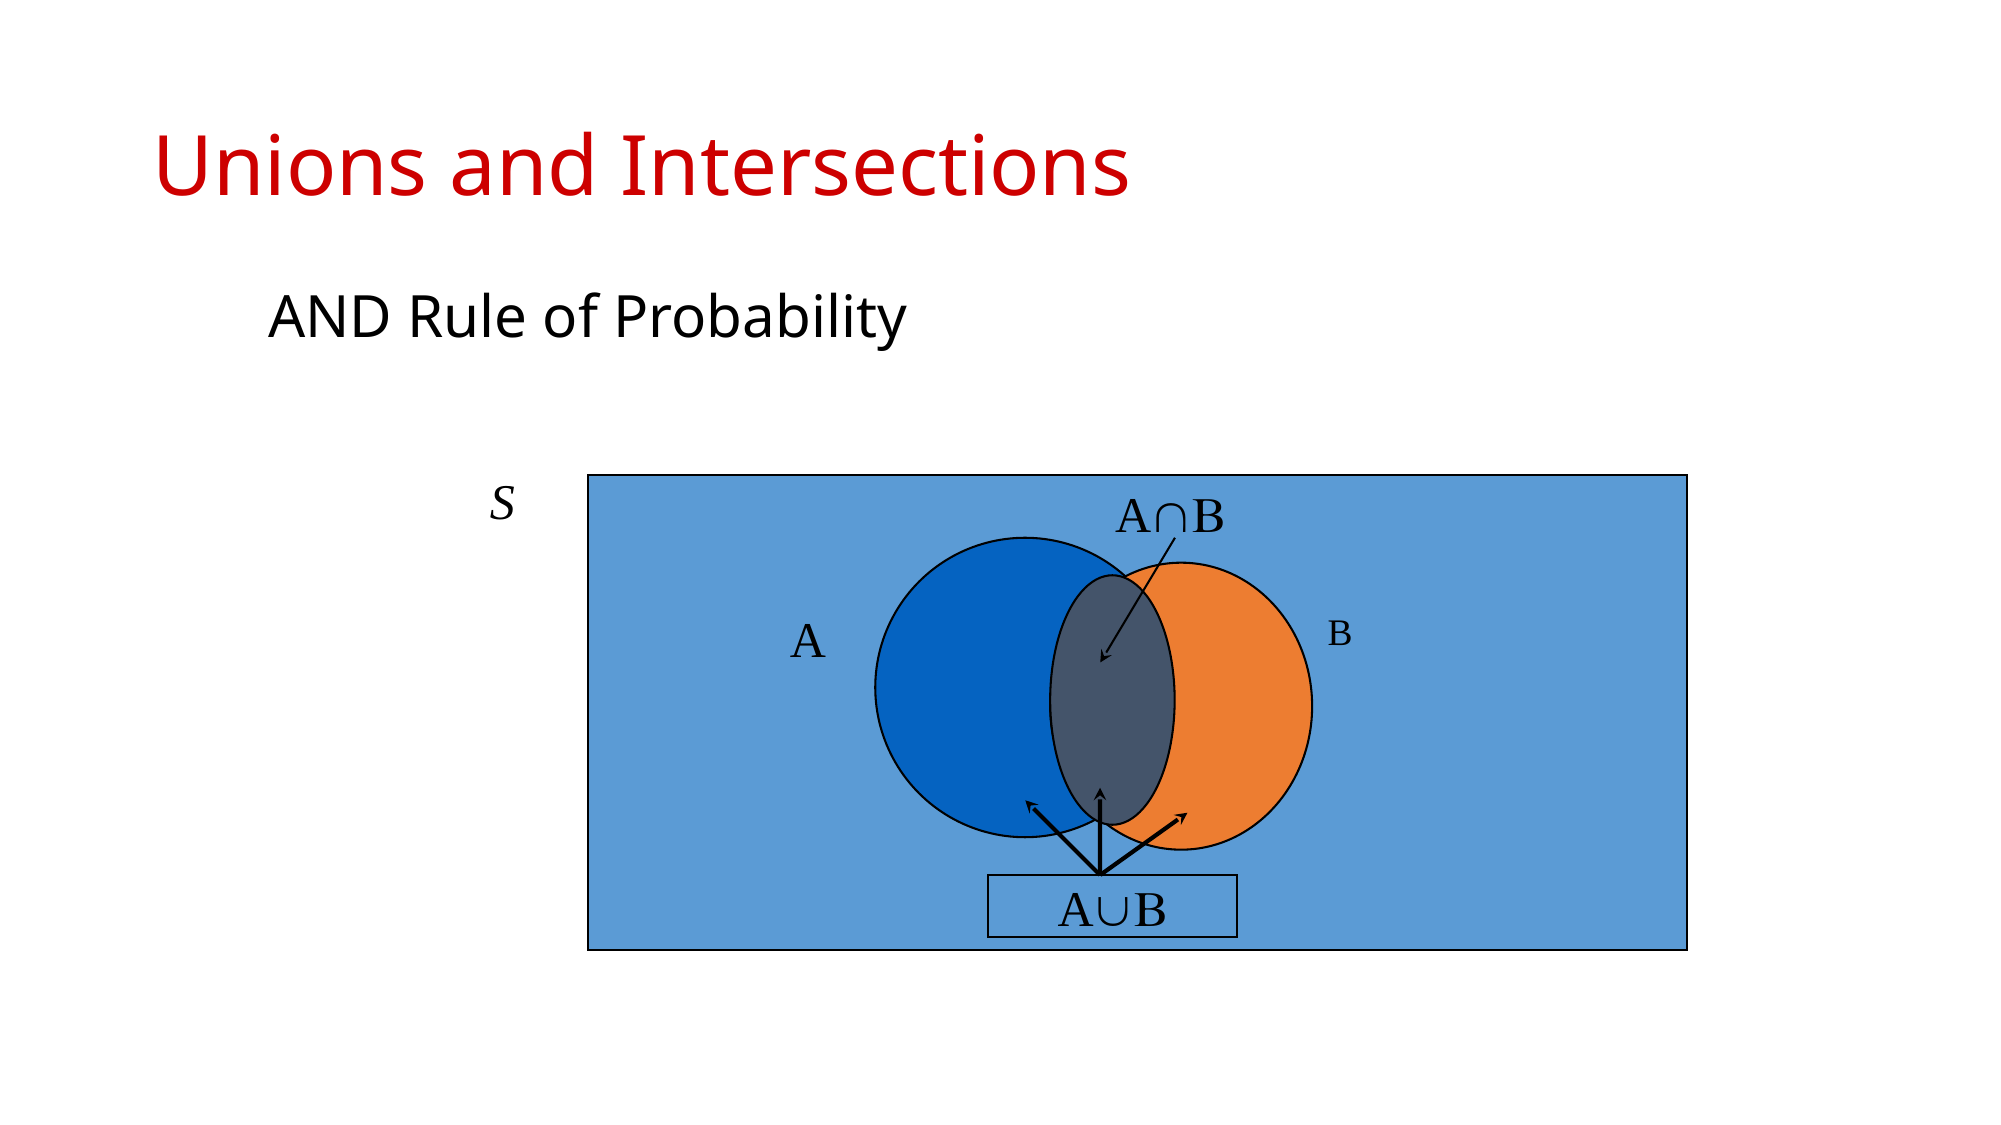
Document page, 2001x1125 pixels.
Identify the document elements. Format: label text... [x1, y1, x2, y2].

title Unions and Intersections [137, 59, 1863, 278]
text_box AND Rule of Probability [253, 272, 922, 357]
text_box AÇB [1100, 474, 1300, 550]
text_box [1093, 787, 1107, 801]
text_box [587, 475, 1688, 950]
text_box B [1312, 599, 1413, 661]
text_box A [774, 599, 875, 676]
text_box AÈB [987, 875, 1238, 938]
text_box [1107, 562, 1313, 850]
text_box [1173, 812, 1188, 825]
text_box [875, 537, 1125, 838]
text_box [1050, 575, 1175, 825]
text_box [1100, 648, 1112, 663]
text_box S [474, 462, 550, 538]
text_box [1025, 800, 1039, 814]
